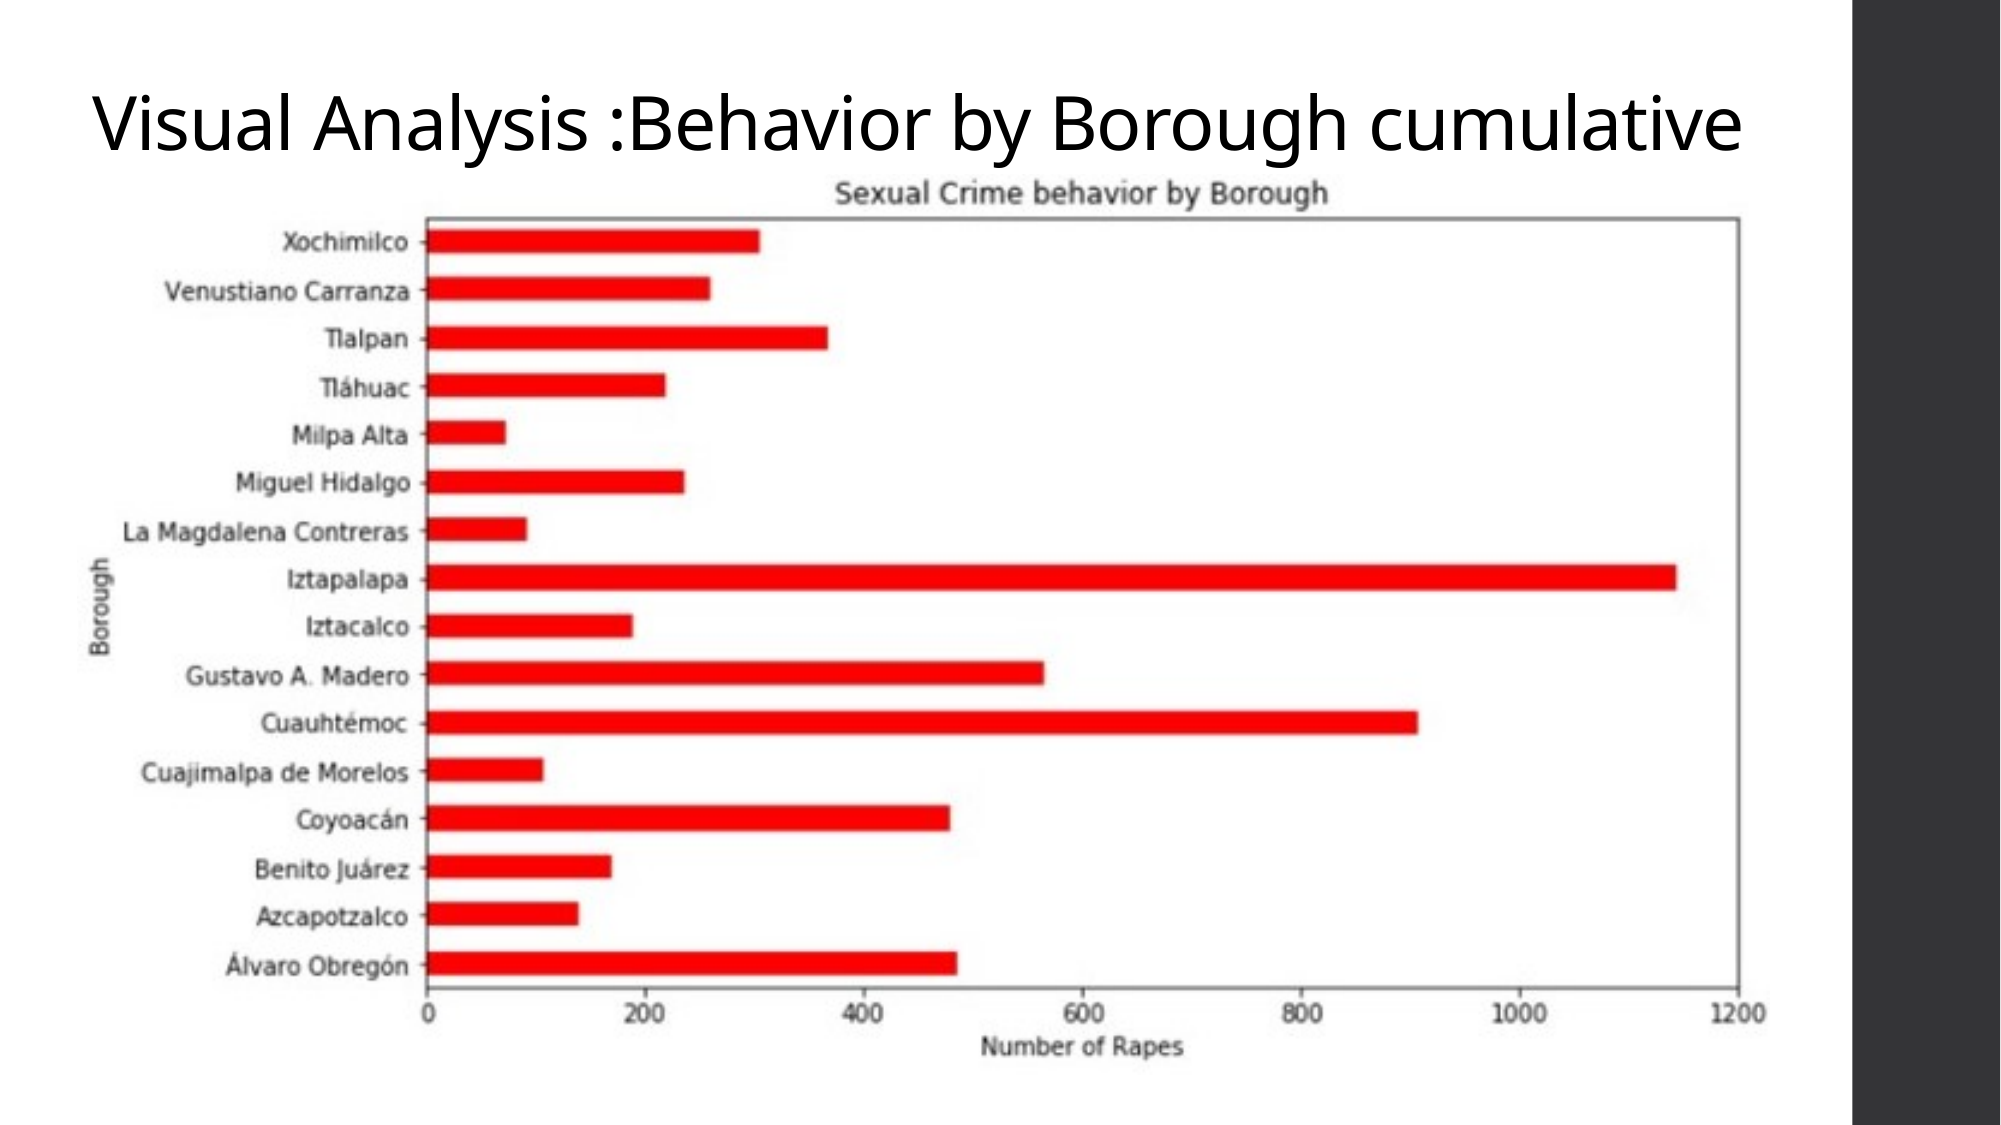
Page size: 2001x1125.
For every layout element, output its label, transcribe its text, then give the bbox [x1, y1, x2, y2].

picture [76, 173, 1770, 1075]
title Visual Analysis :Behavior by Borough cumulative [77, 30, 1843, 175]
